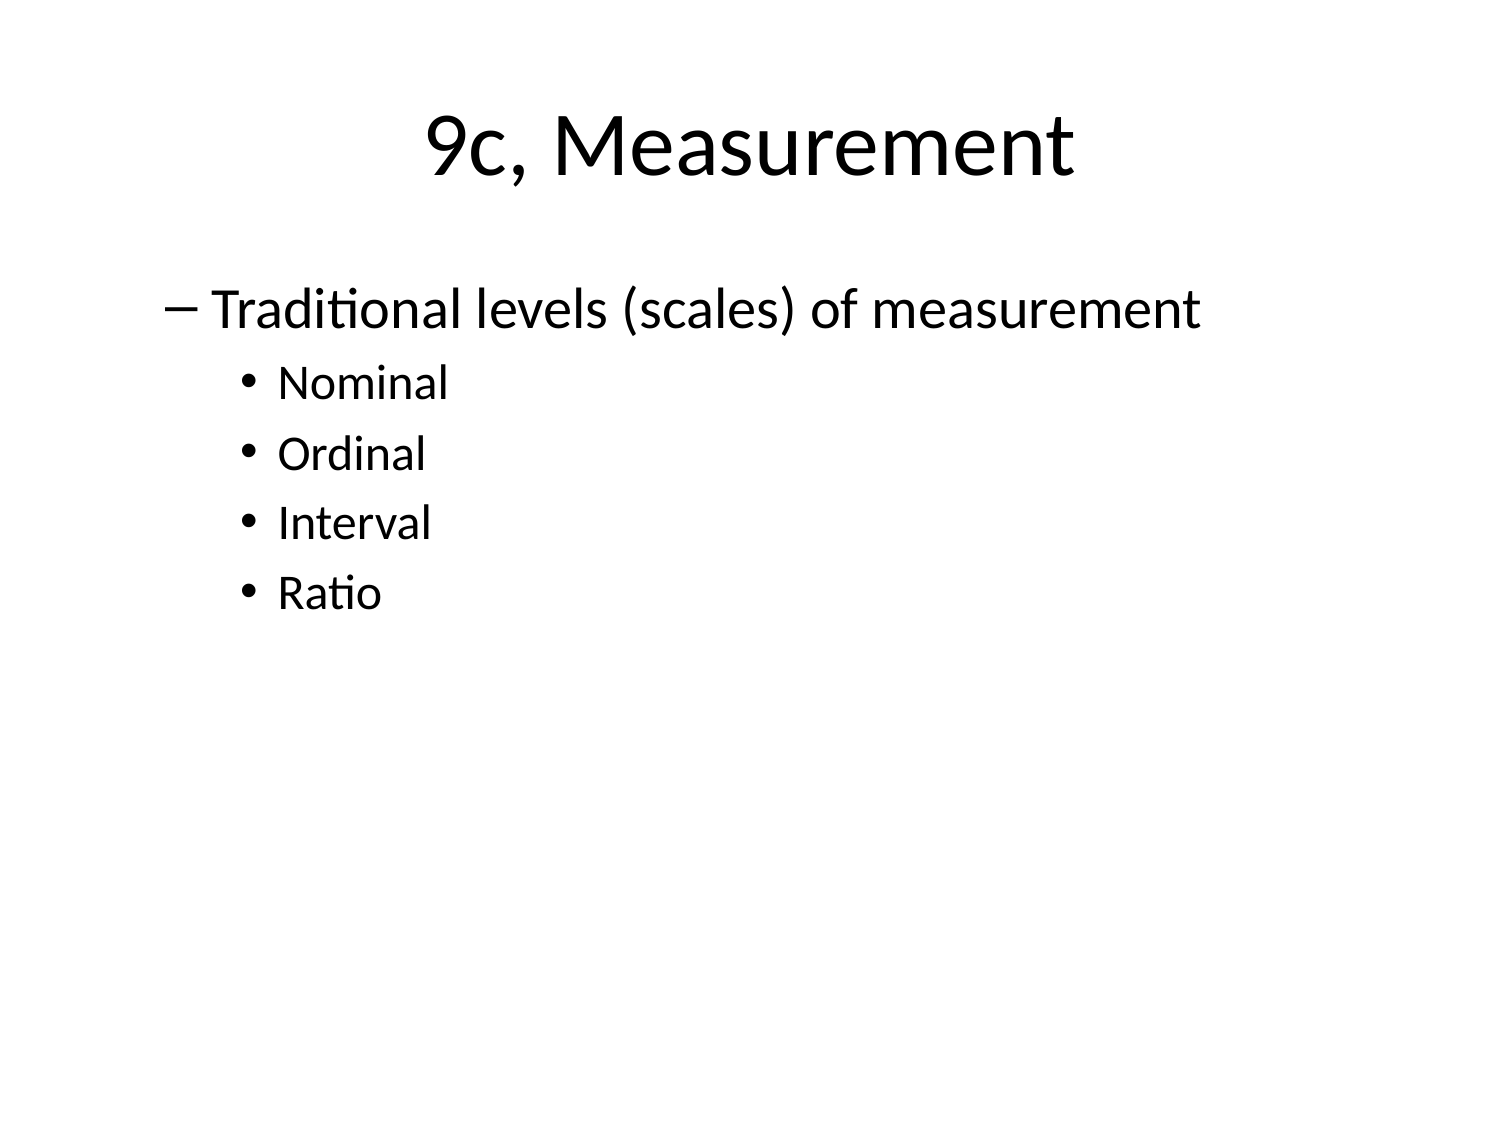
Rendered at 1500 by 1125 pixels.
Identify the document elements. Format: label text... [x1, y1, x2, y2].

title 9c, Measurement [75, 45, 1425, 233]
list Traditional levels (scales) of measurement Nominal Ordinal Interval Ratio [75, 262, 1425, 1005]
